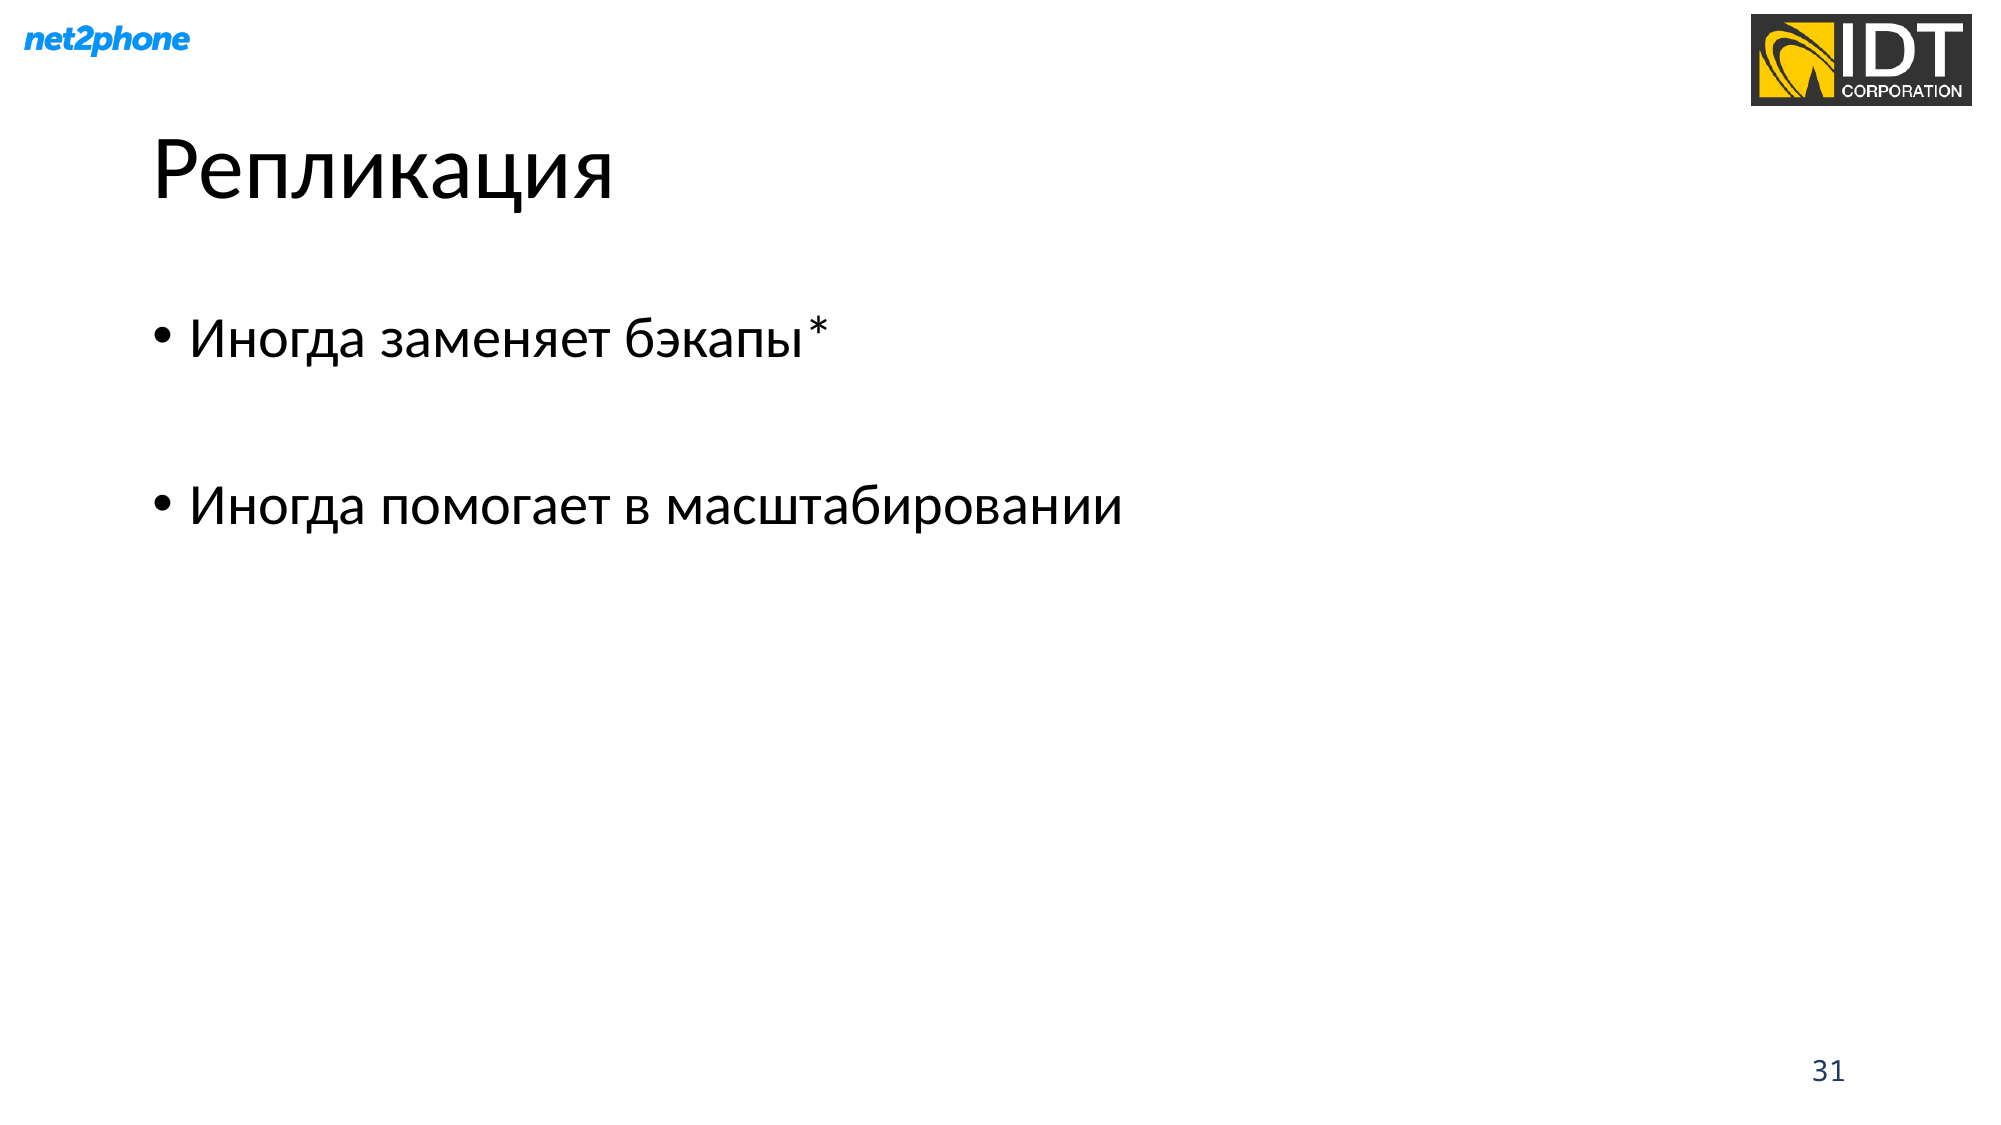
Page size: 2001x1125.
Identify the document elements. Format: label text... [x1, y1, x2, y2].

title Репликация [137, 59, 1863, 278]
list Иногда заменяет бэкапы* Иногда помогает в масштабировании [137, 299, 1863, 1014]
slide_number 31 [1412, 1042, 1862, 1103]
picture [1751, 14, 1972, 106]
picture [24, 22, 191, 63]
